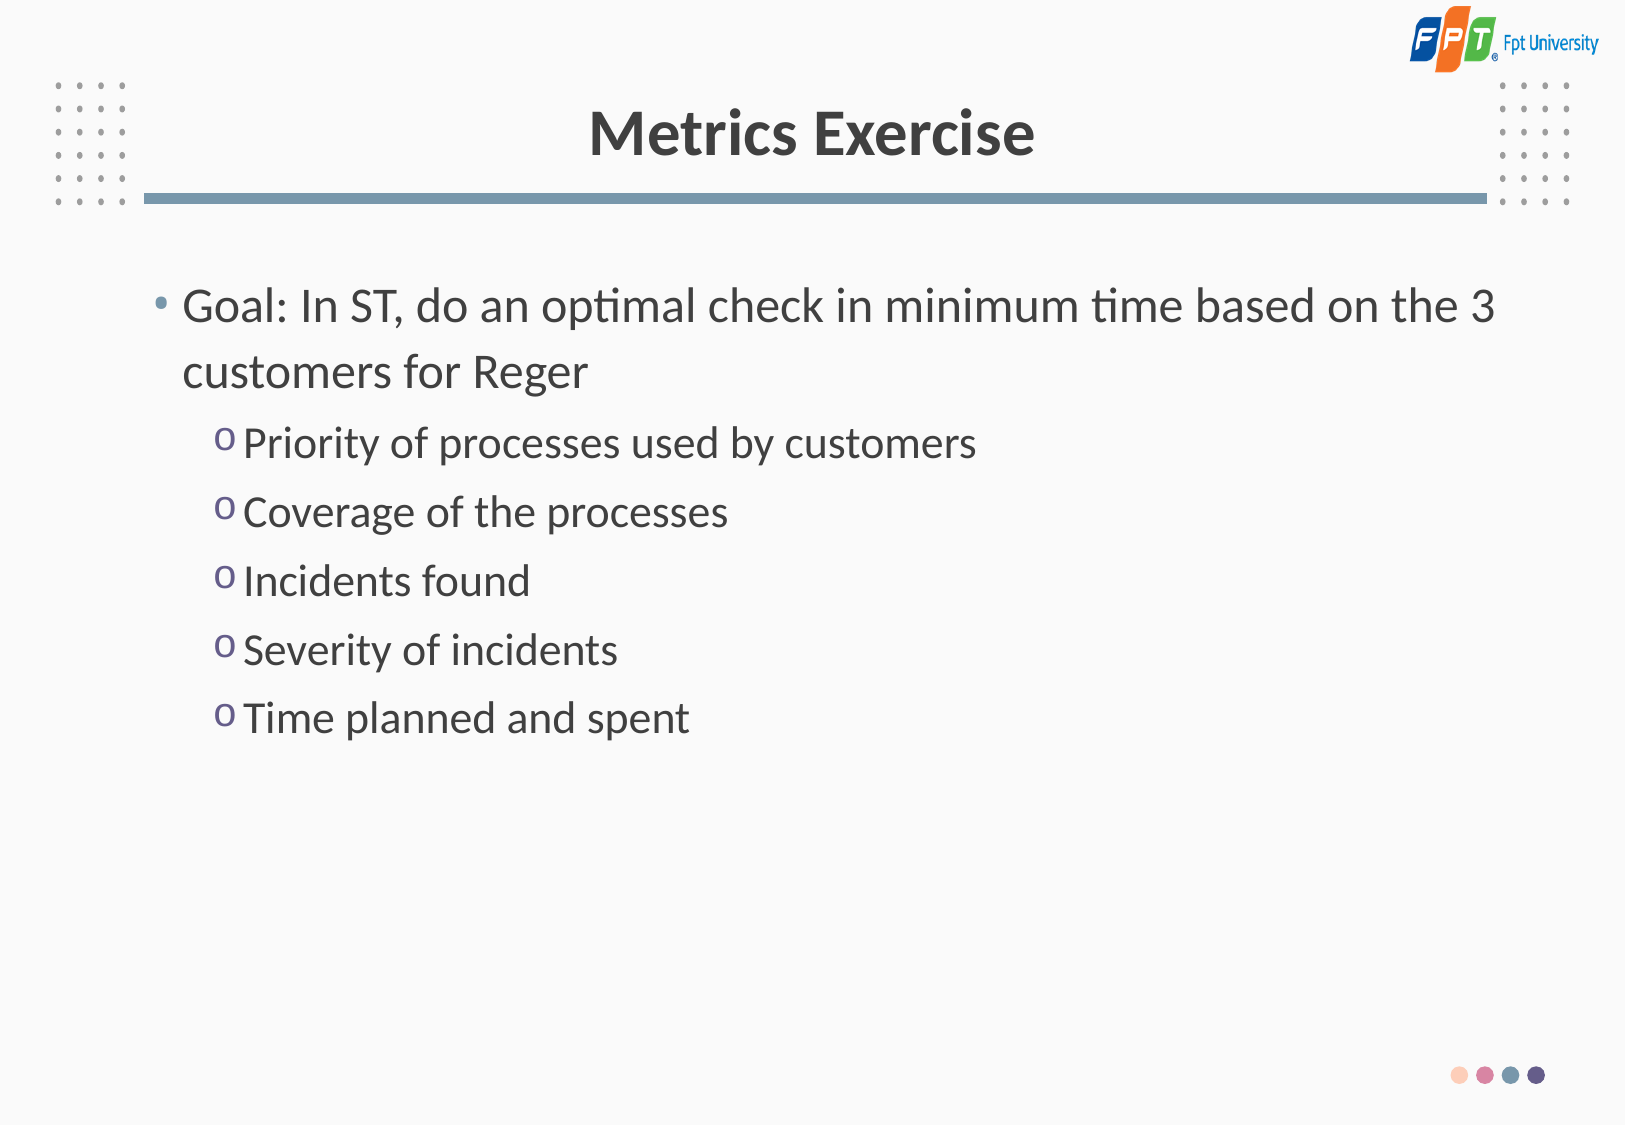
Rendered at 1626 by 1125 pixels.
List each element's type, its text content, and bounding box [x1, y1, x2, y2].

picture [1383, 6, 1624, 88]
list Goal: In ST, do an optimal check in minimum time based on the 3 customers for Reger Priority of processes used by customers Coverage of the processes Incidents found Severity of incidents Time planned and spent [136, 259, 1525, 1014]
title Metrics Exercise [111, 60, 1514, 208]
